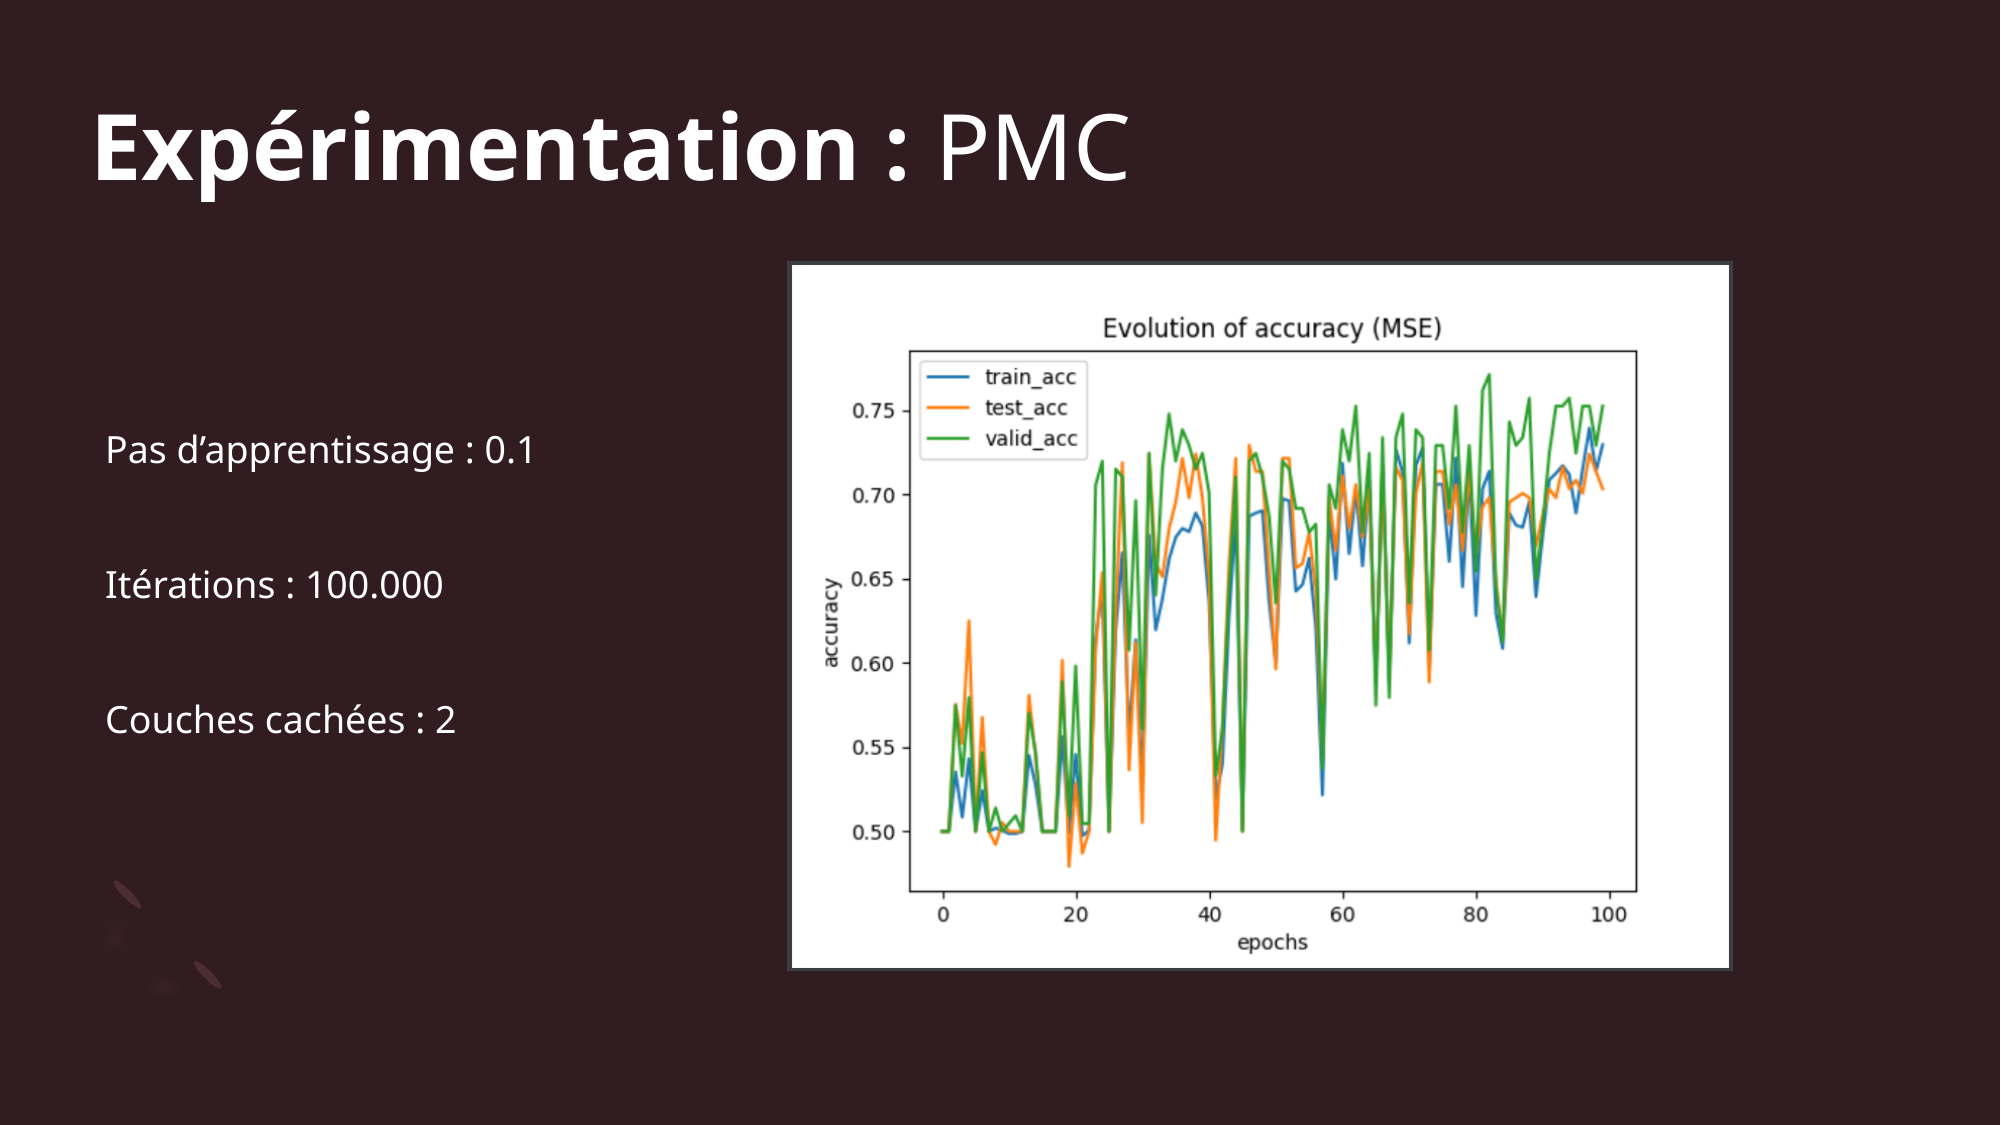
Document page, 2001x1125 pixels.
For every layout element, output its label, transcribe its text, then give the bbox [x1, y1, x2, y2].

title Expérimentation : PMC [90, 88, 1910, 232]
picture [787, 261, 1733, 971]
text_box Pas d’apprentissage : 0.1 Itérations : 100.000 Couches cachées : 2 [90, 418, 787, 749]
